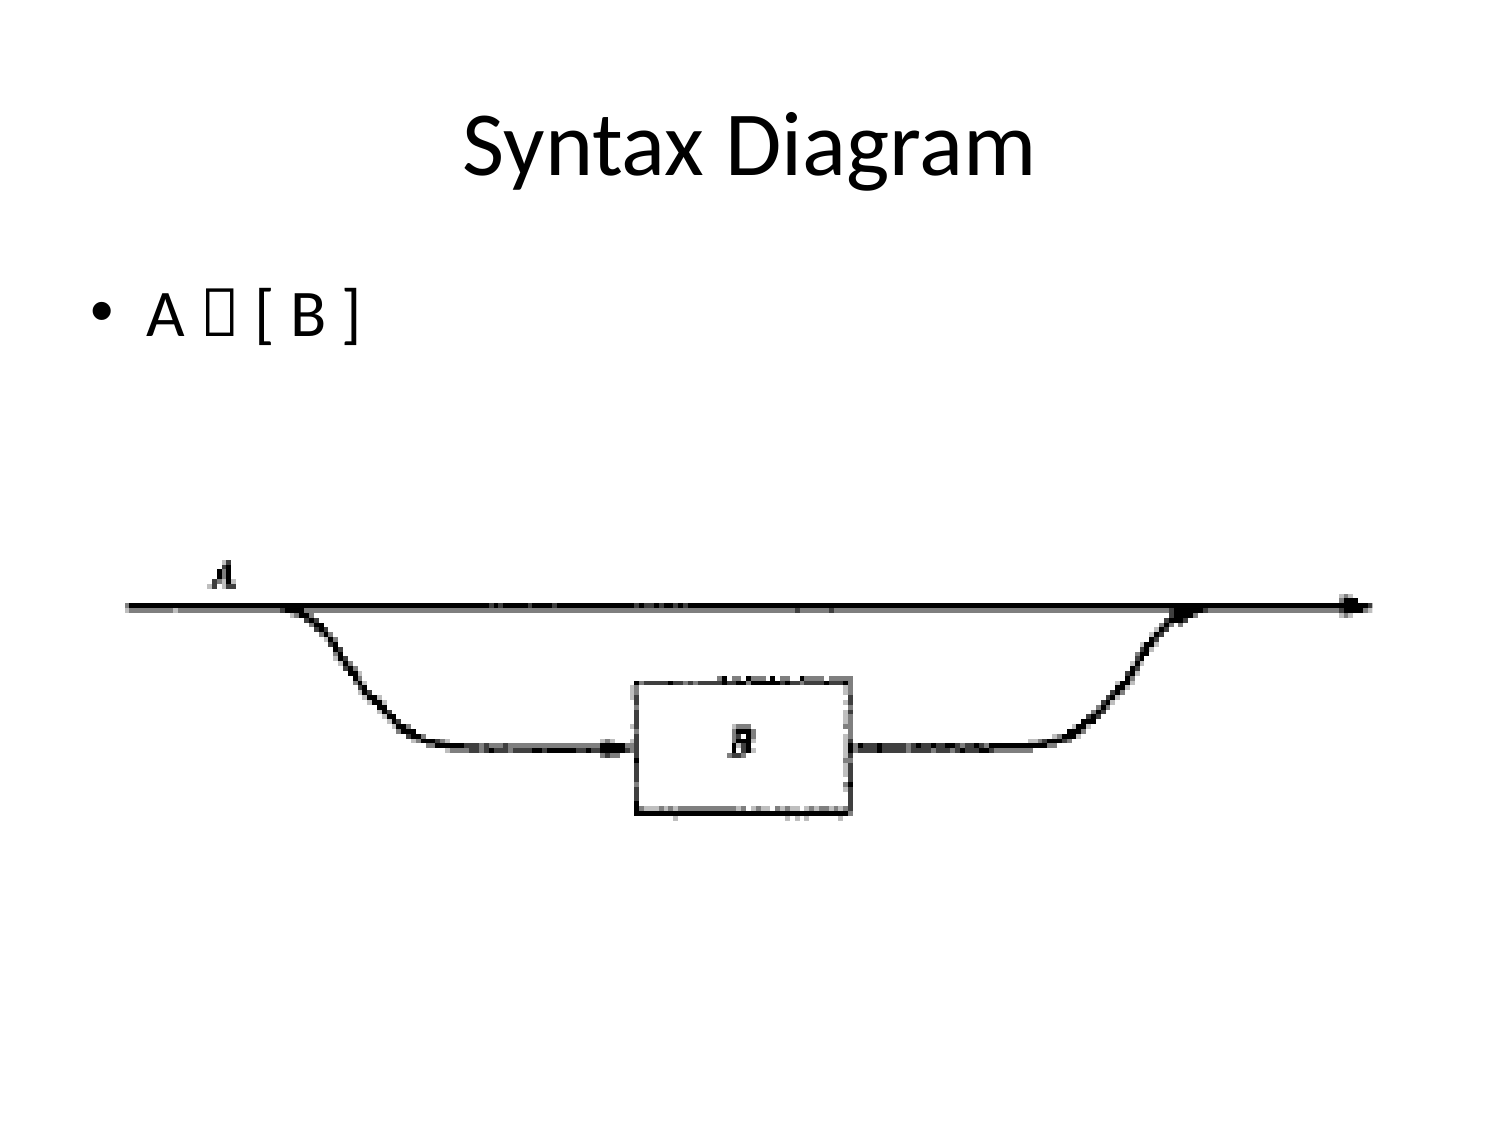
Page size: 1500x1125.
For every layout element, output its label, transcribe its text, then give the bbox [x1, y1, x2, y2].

picture [124, 507, 1373, 851]
title Syntax Diagram [75, 45, 1425, 233]
list A  [ B ] [75, 262, 1425, 1005]
